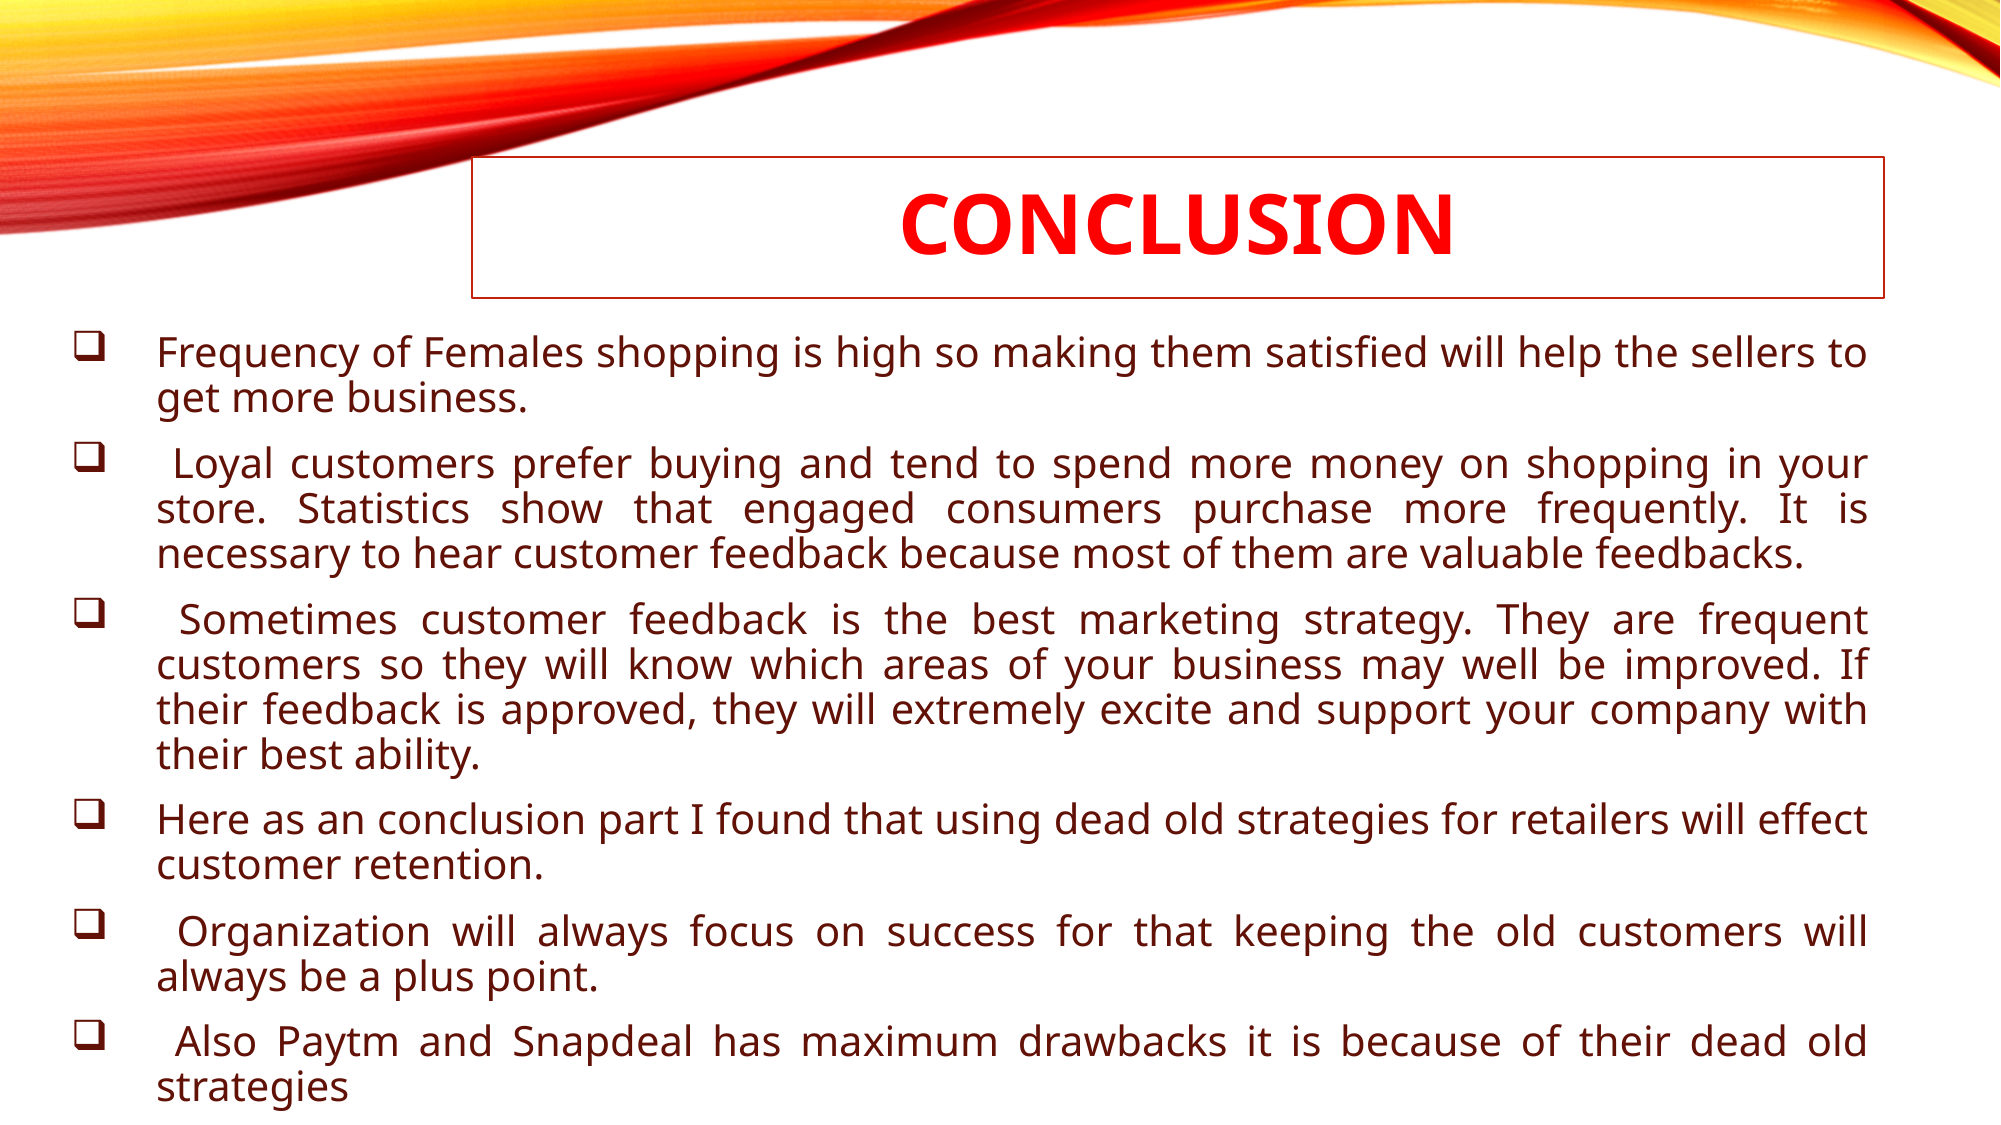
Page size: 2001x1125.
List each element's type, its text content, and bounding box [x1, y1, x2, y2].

list Frequency of Females shopping is high so making them satisfied will help the sellers to get more business. Loyal customers prefer buying and tend to spend more money on shopping in your store. Statistics show that engaged consumers purchase more frequently. It is necessary to hear customer feedback because most of them are valuable feedbacks. Sometimes customer feedback is the best marketing strategy. They are frequent customers so they will know which areas of your business may well be improved. If their feedback is approved, they will extremely excite and support your company with their best ability. Here as an conclusion part I found that using dead old strategies for retailers will effect customer retention. Organization will always focus on success for that keeping the old customers will always be a plus point. Also Paytm and Snapdeal has maximum drawbacks it is because of their dead old strategies [55, 324, 1885, 985]
title CONCLUSION [471, 156, 1885, 299]
picture [0, 0, 2000, 237]
